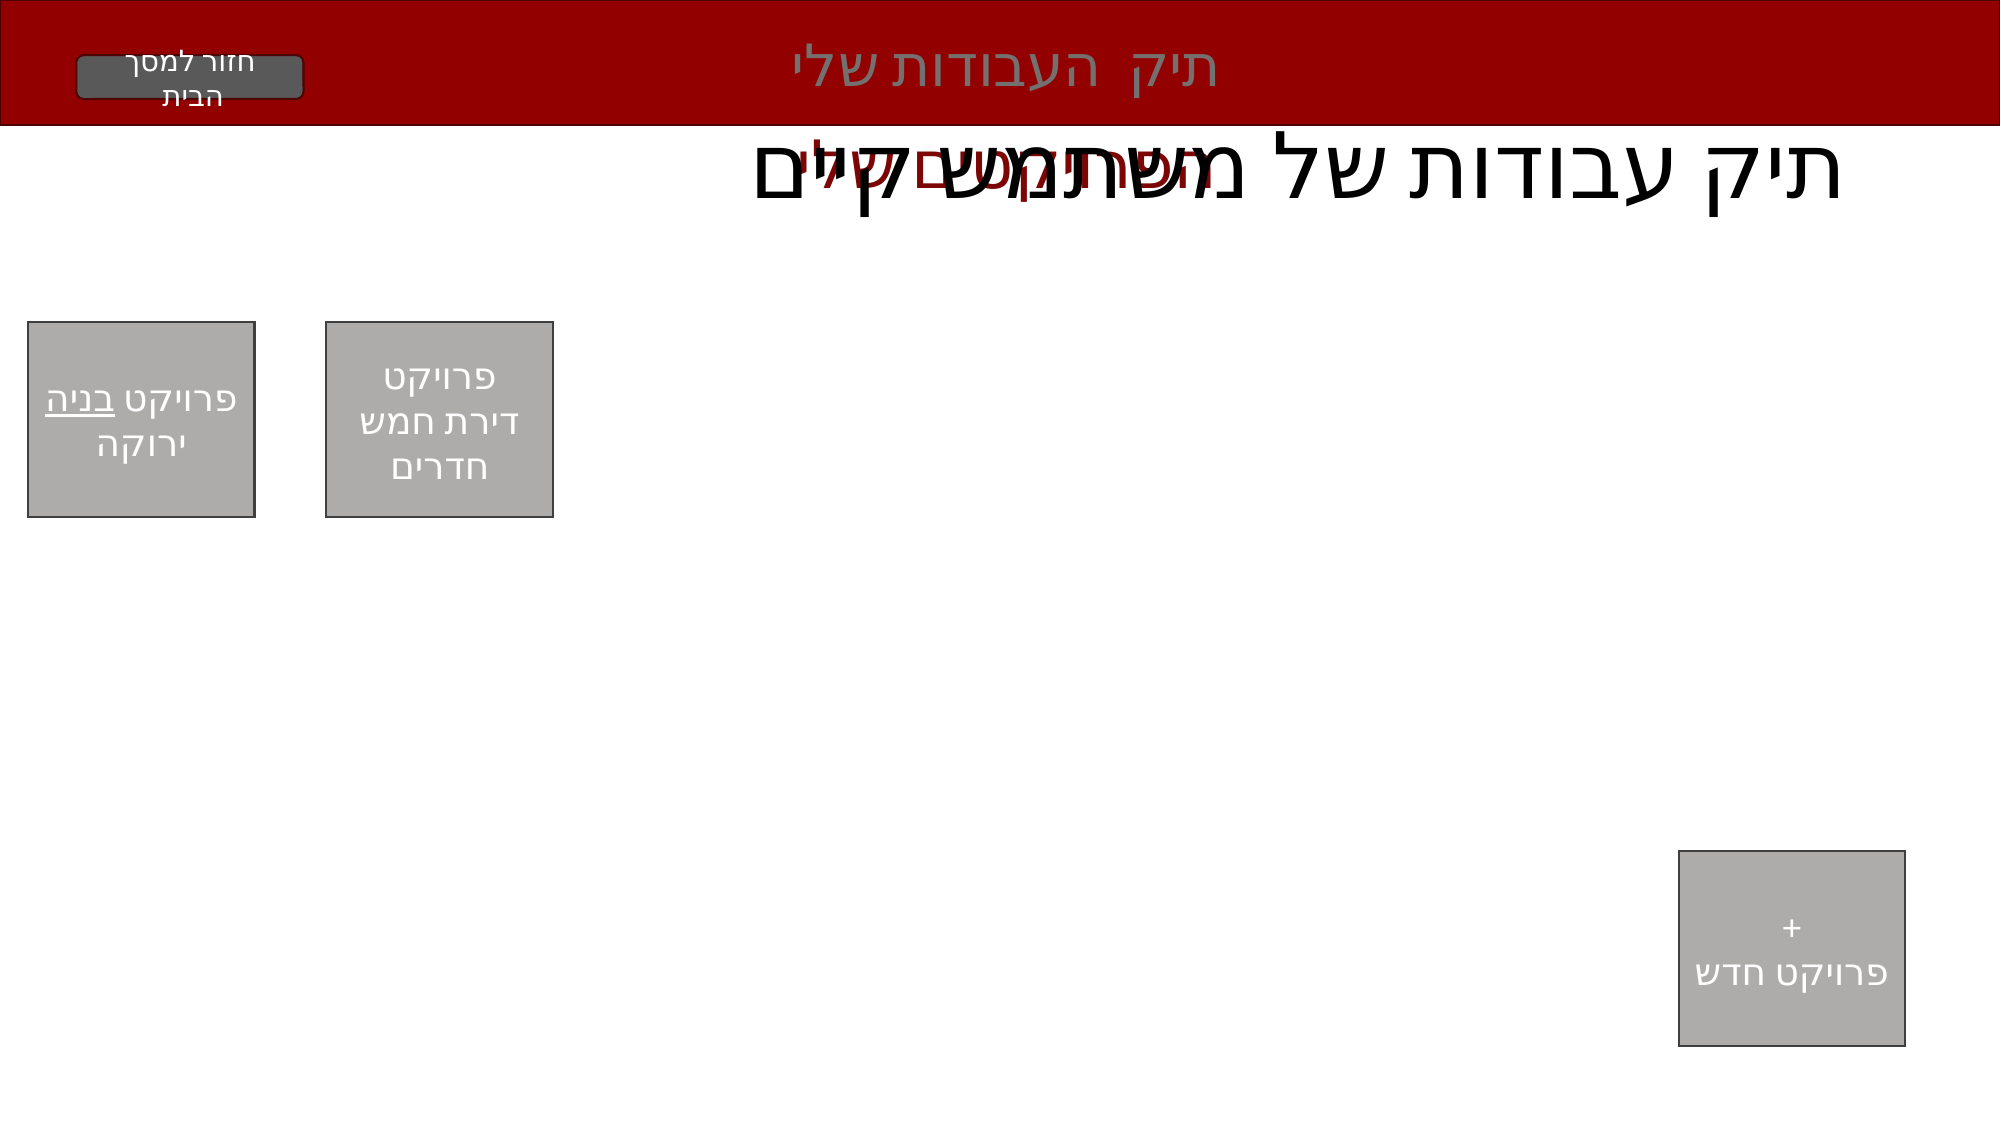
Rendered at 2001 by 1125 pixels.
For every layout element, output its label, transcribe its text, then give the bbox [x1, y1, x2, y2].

text_box פרויקט בניה ירוקה [28, 321, 255, 517]
title תיק עבודות של משתמש קיים [137, 59, 1863, 278]
text_box תיק העבודות שלי [0, 0, 2000, 126]
text_box חזור למסך הבית [76, 55, 303, 100]
text_box פרויקט דירת חמש חדרים [326, 321, 553, 517]
text_box + פרויקט חדש [1678, 850, 1905, 1046]
